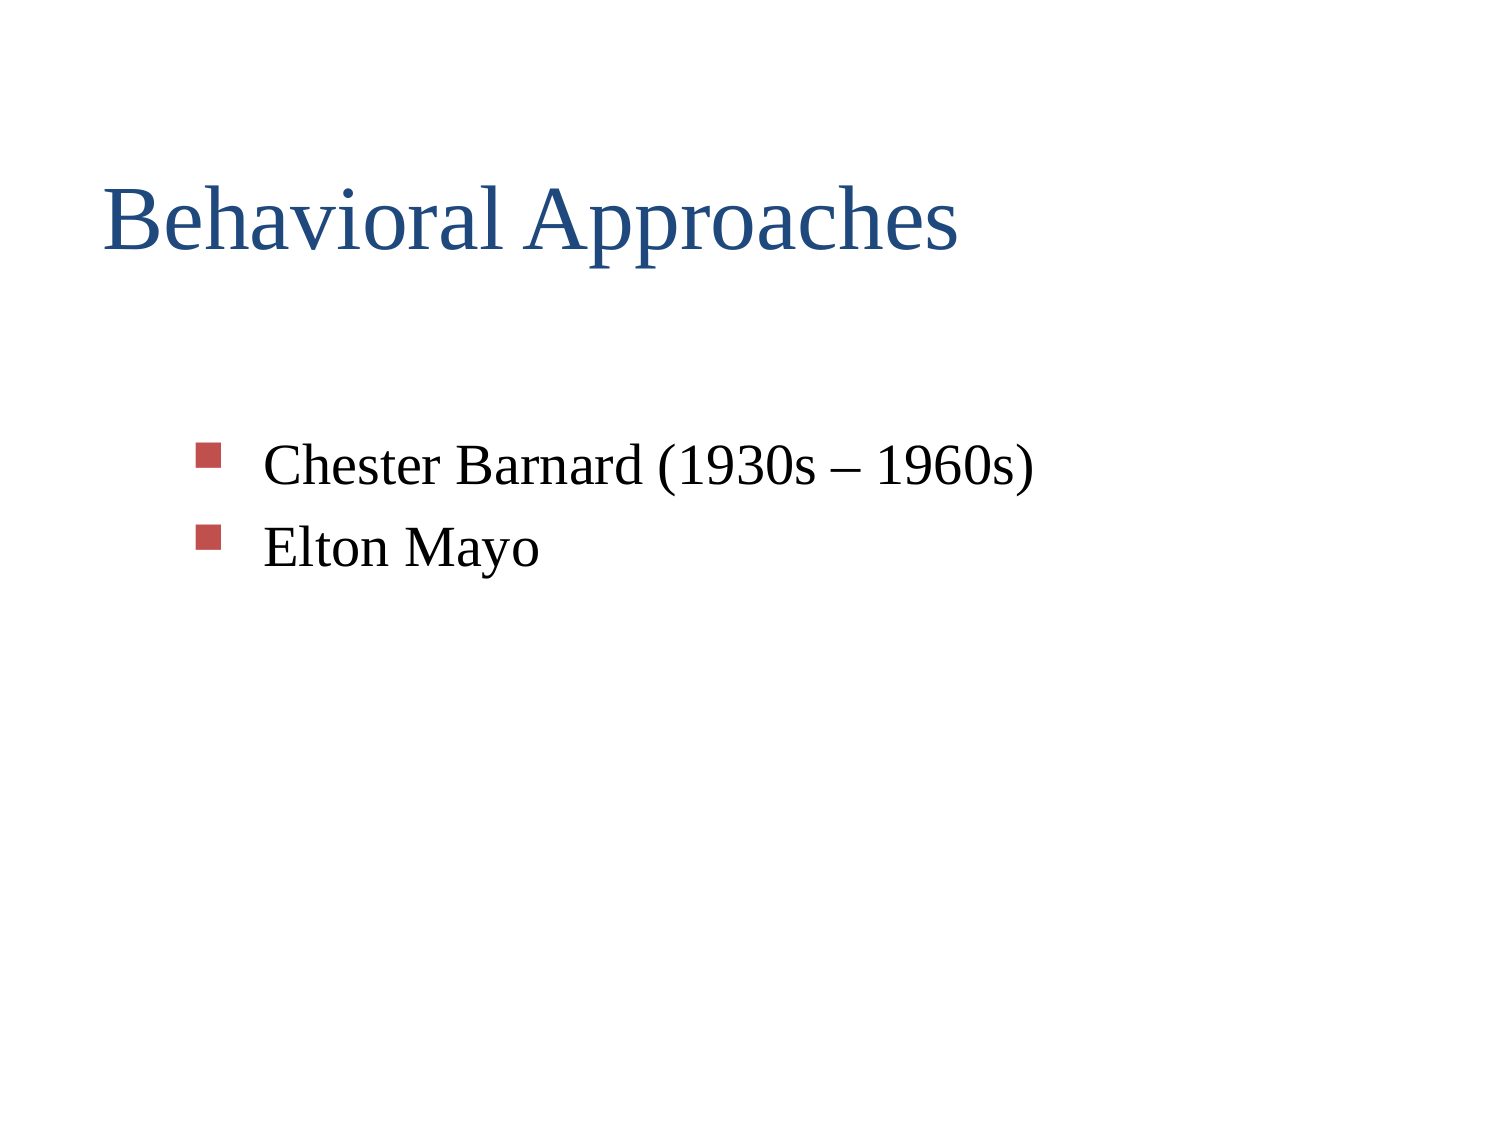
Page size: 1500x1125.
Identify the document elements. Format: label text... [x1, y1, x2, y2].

text_box Chester Barnard (1930s – 1960s) Elton Mayo [99, 337, 1375, 1013]
text_box Behavioral Approaches [87, 35, 1366, 275]
